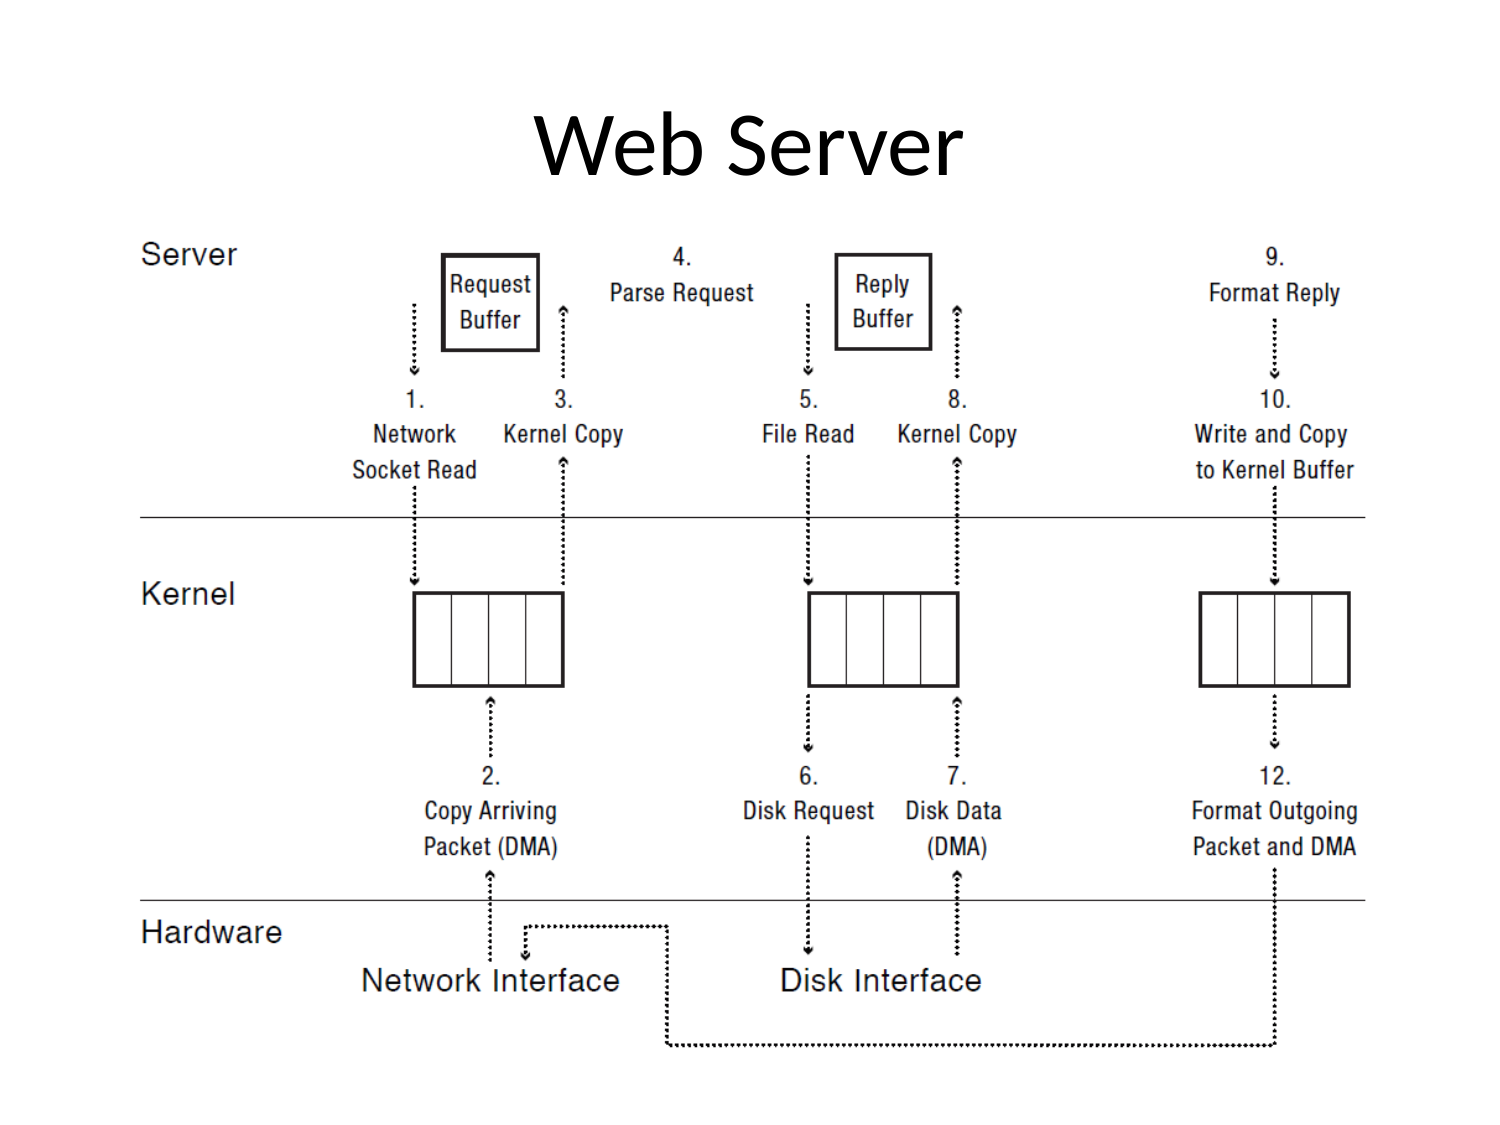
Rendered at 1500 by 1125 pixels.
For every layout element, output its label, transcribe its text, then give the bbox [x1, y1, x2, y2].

title Web Server [75, 45, 1425, 233]
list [134, 232, 1366, 1055]
